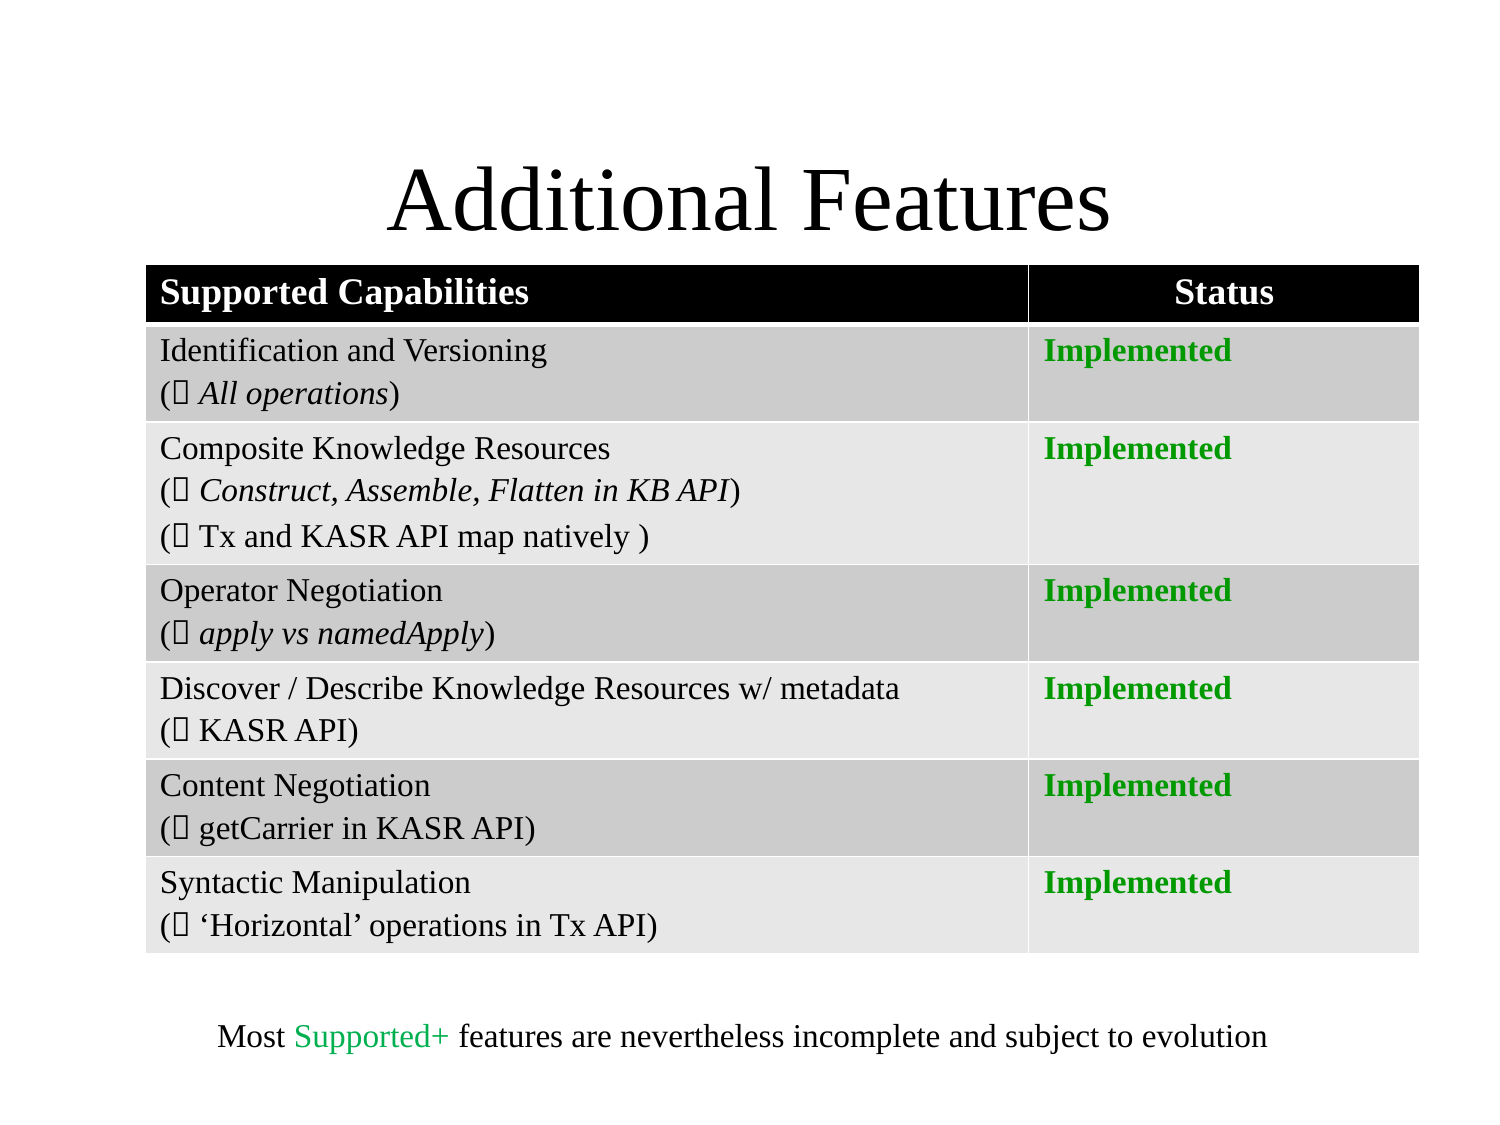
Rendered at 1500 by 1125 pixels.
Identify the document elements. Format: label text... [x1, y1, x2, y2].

table_cell Implemented [1029, 663, 1419, 758]
table_cell Implemented [1029, 327, 1419, 421]
table_cell Identification and Versioning ( All operations) [146, 327, 1028, 421]
table_cell Implemented [1029, 857, 1419, 953]
table_cell Implemented [1029, 565, 1419, 661]
title Additional Features [112, 99, 1388, 288]
table_cell Content Negotiation ( getCarrier in KASR API) [146, 760, 1028, 856]
text_box Most Supported+ features are nevertheless incomplete and subject to evolution [144, 1006, 1342, 1062]
table_cell Syntactic Manipulation ( ‘Horizontal’ operations in Tx API) [146, 857, 1028, 953]
table_cell Implemented [1029, 760, 1419, 856]
table_cell Composite Knowledge Resources ( Construct, Assemble, Flatten in KB API) ( Tx and KASR API map natively ) [146, 423, 1028, 564]
table_cell Implemented [1029, 423, 1419, 564]
table_cell Discover / Describe Knowledge Resources w/ metadata ( KASR API) [146, 663, 1028, 758]
table_cell Operator Negotiation ( apply vs namedApply) [146, 565, 1028, 661]
table_header Supported Capabilities [146, 265, 1028, 322]
table_header Status [1029, 265, 1419, 322]
